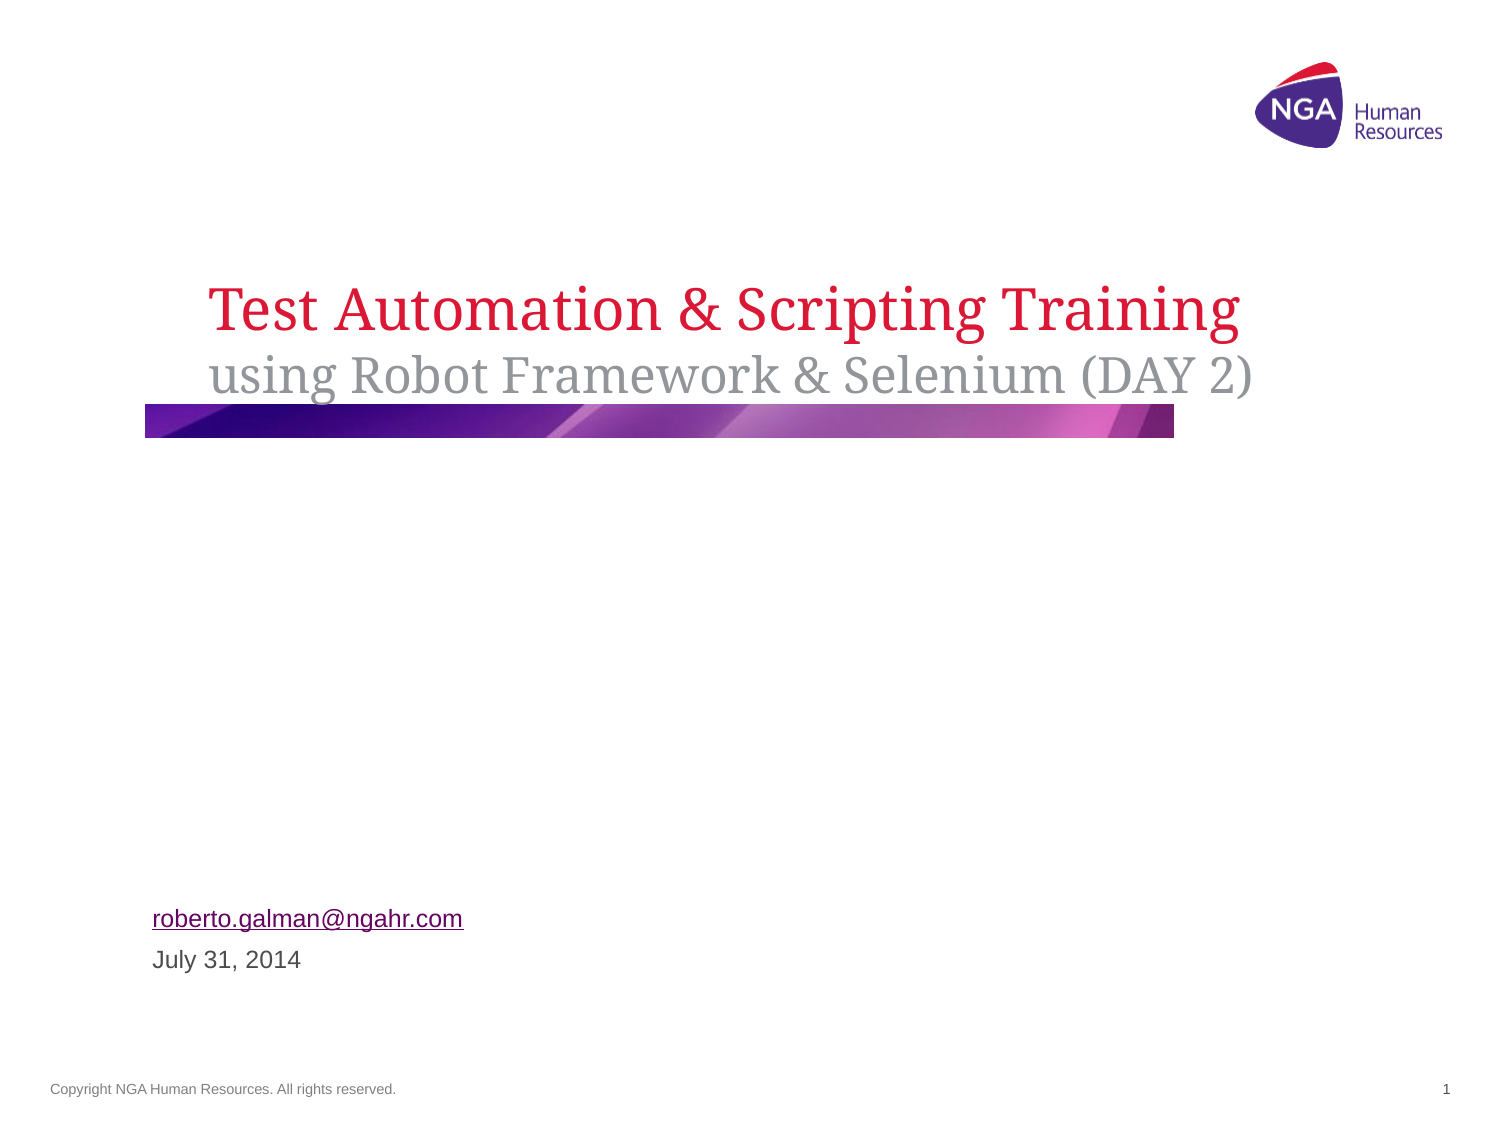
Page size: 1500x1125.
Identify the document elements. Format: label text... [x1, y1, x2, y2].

picture [145, 404, 1174, 438]
title Test Automation & Scripting Training using Robot Framework & Selenium (DAY 2) [147, 279, 1296, 370]
picture [1255, 62, 1442, 148]
list roberto.galman@ngahr.com July 31, 2014 [152, 483, 1167, 1043]
slide_number 1 [1387, 1080, 1451, 1098]
